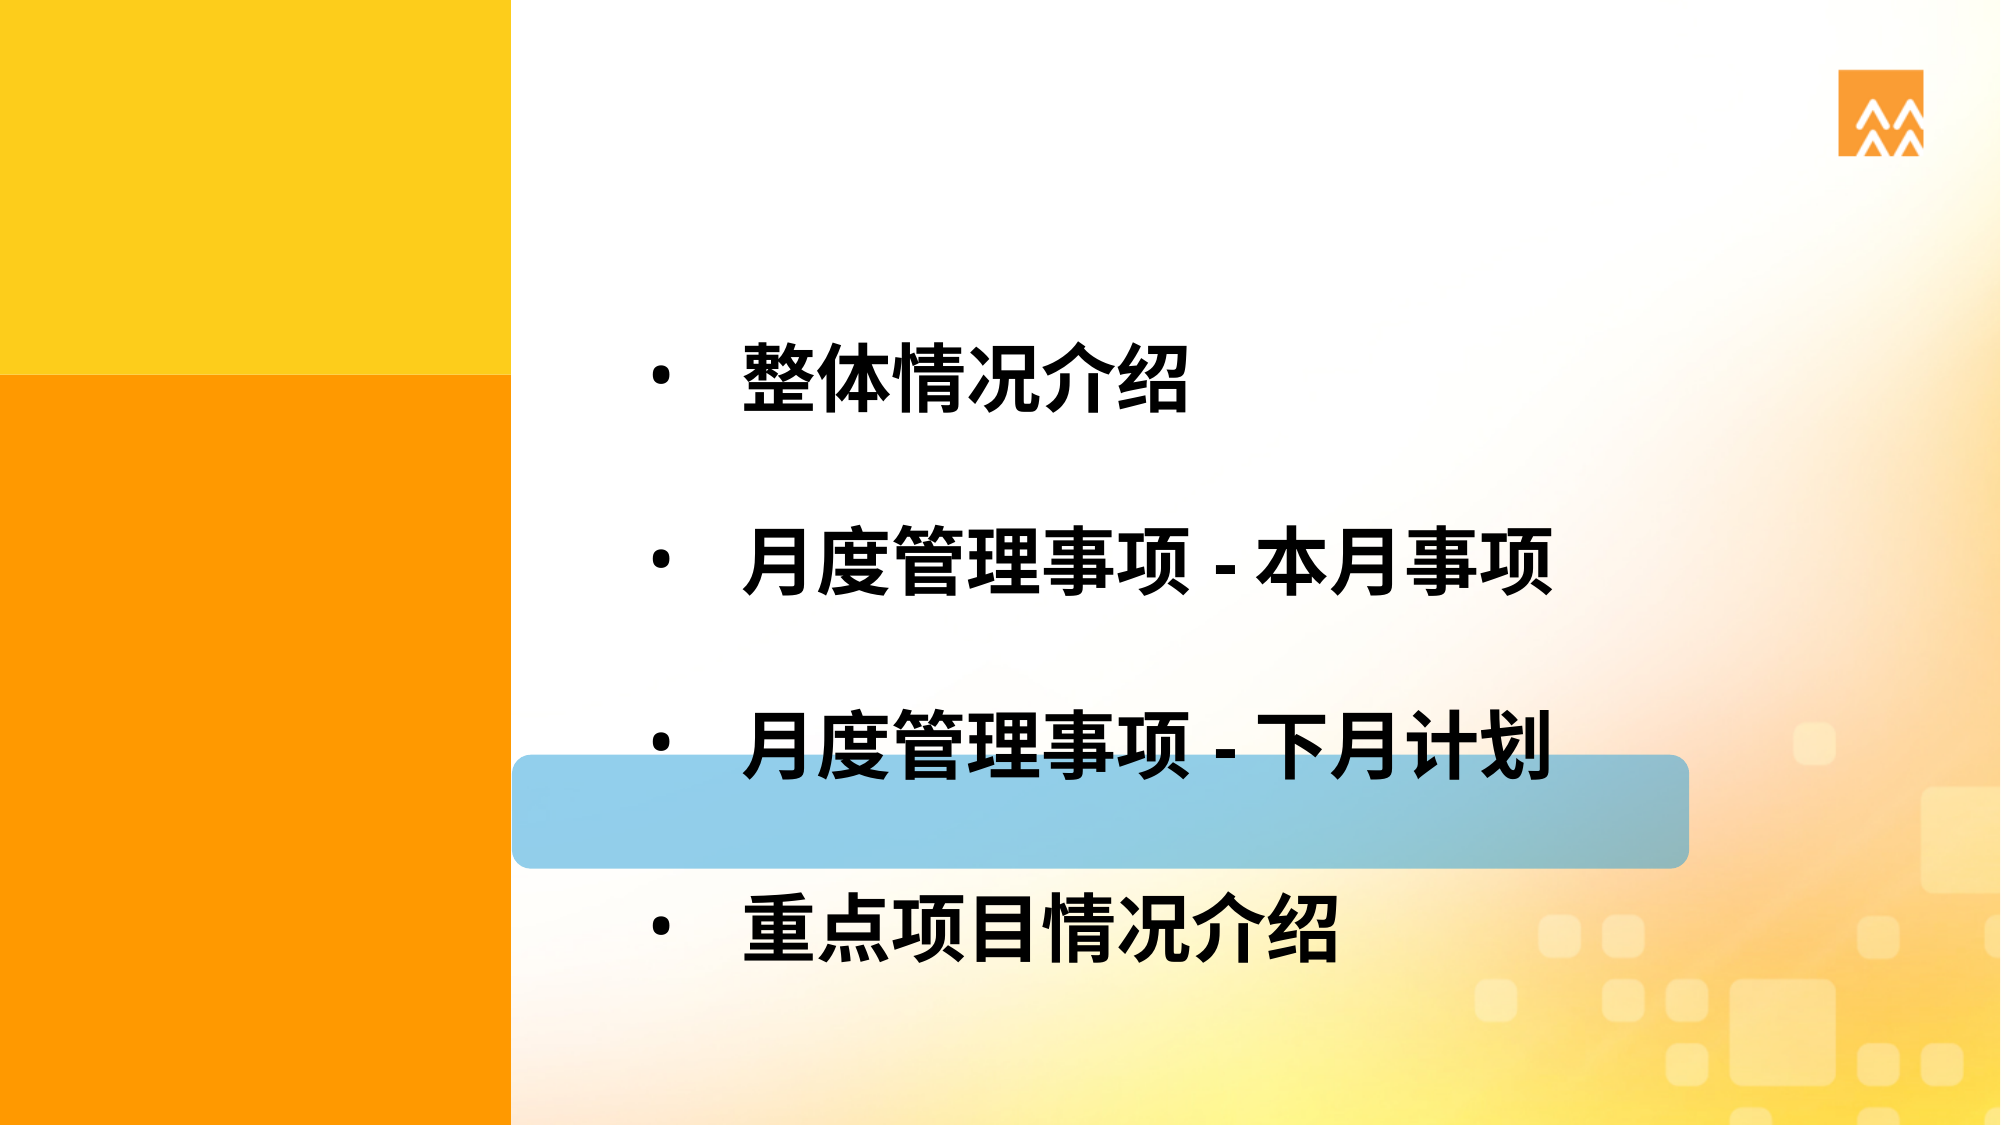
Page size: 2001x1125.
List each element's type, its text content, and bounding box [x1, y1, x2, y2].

picture [511, 0, 2001, 1125]
list 整体情况介绍 月度管理事项-本月事项 月度管理事项-下月计划 重点项目情况介绍 [632, 257, 1735, 1010]
text_box [511, 754, 632, 869]
